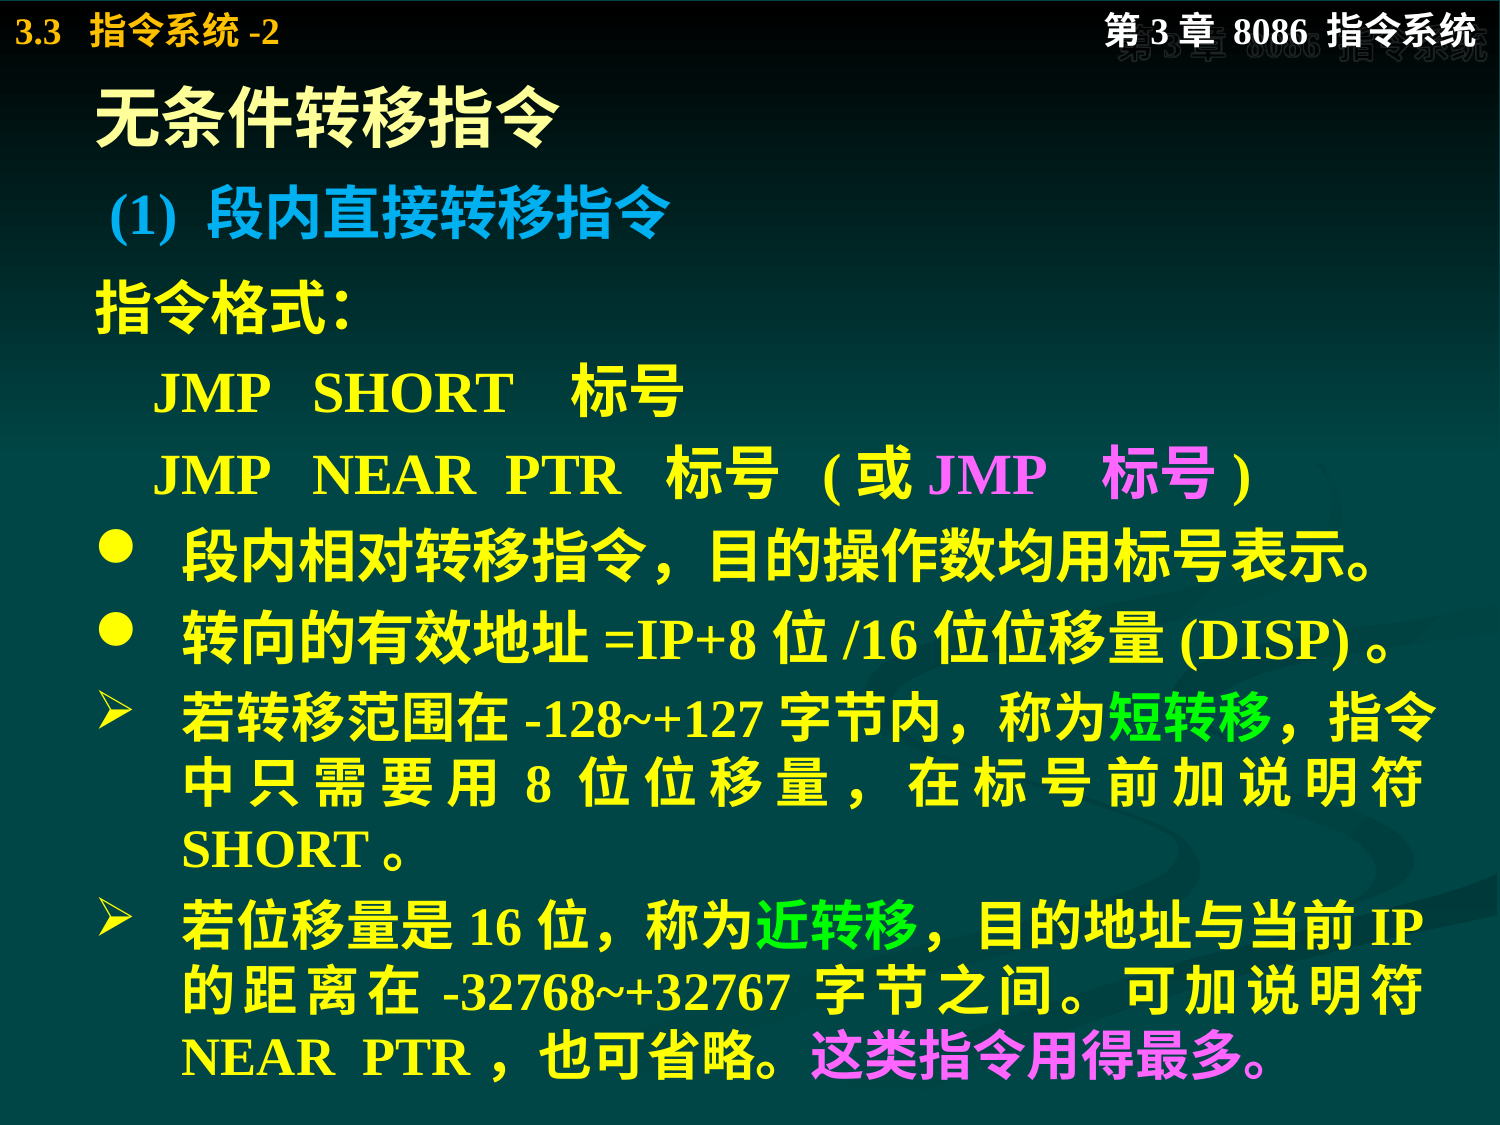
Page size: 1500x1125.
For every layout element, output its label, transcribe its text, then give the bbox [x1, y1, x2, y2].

title 无条件转移指令 [78, 60, 1430, 168]
list (1) 段内直接转移指令 指令格式： JMP SHORT 标号 JMP NEAR PTR 标号 (或JMP 标号) 段内相对转移指令，目的操作数均用标号表示。 转向的有效地址=IP+8位/16位位移量(DISP)。 若转移范围在-128~+127字节内，称为短转移，指令中只需要用8位位移量，在标号前加说明符SHORT。 若位移量是16位，称为近转移，目的地址与当前IP的距离在-32768~+32767字节之间。可加说明符NEAR PTR，也可省略。这类指令用得最多。 [78, 168, 1453, 1088]
